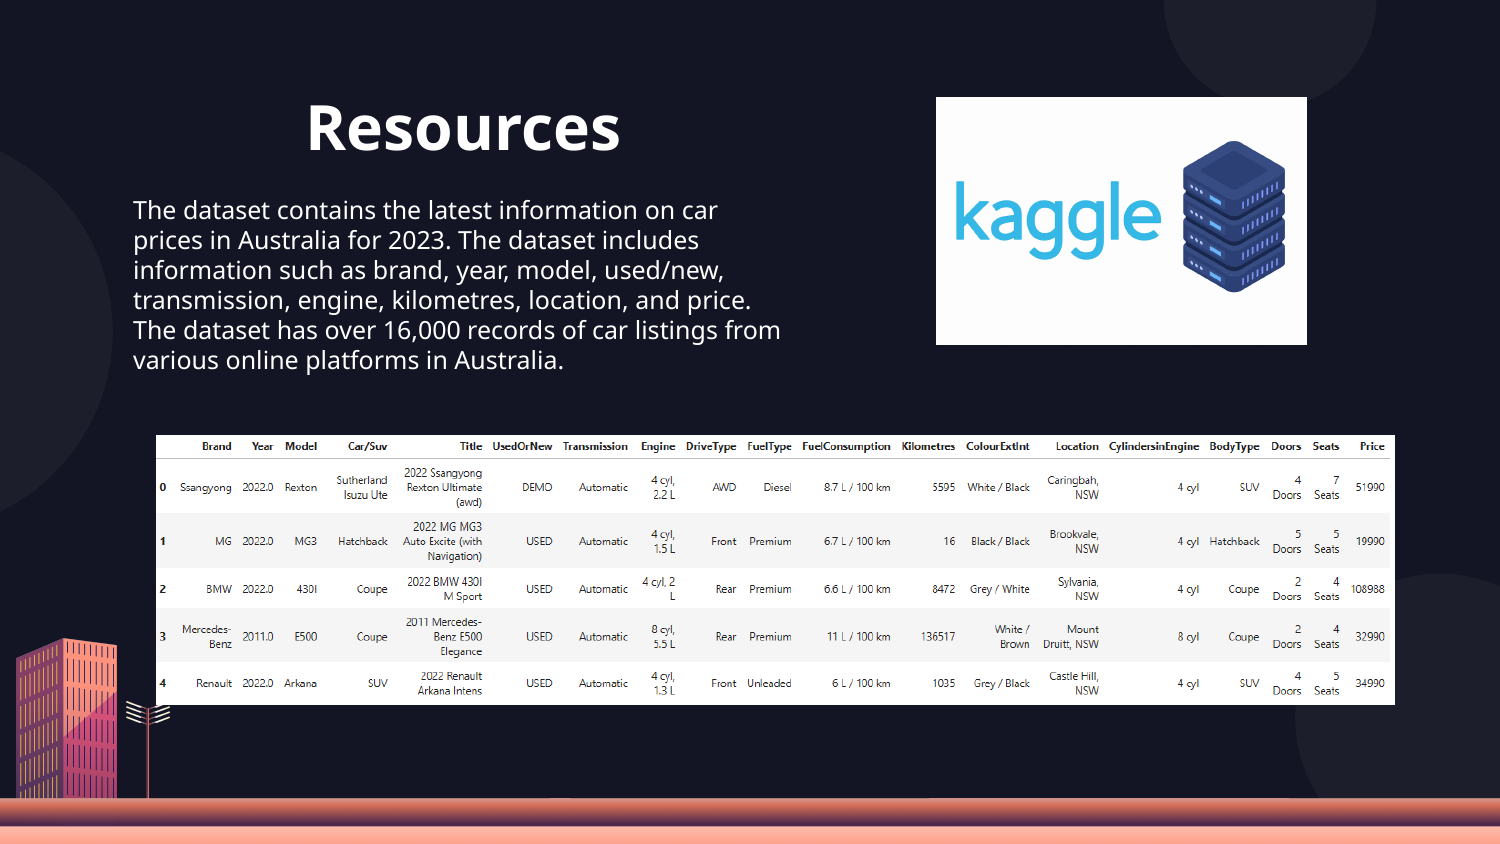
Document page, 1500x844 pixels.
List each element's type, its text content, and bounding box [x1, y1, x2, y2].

subtitle The dataset contains the latest information on car prices in Australia for 2023. The dataset includes information such as brand, year, model, used/new, transmission, engine, kilometres, location, and price. The dataset has over 16,000 records of car listings from various online platforms in Australia. [118, 180, 810, 422]
picture [0, 435, 1500, 844]
title Resources [118, 72, 810, 167]
picture [936, 97, 1308, 346]
